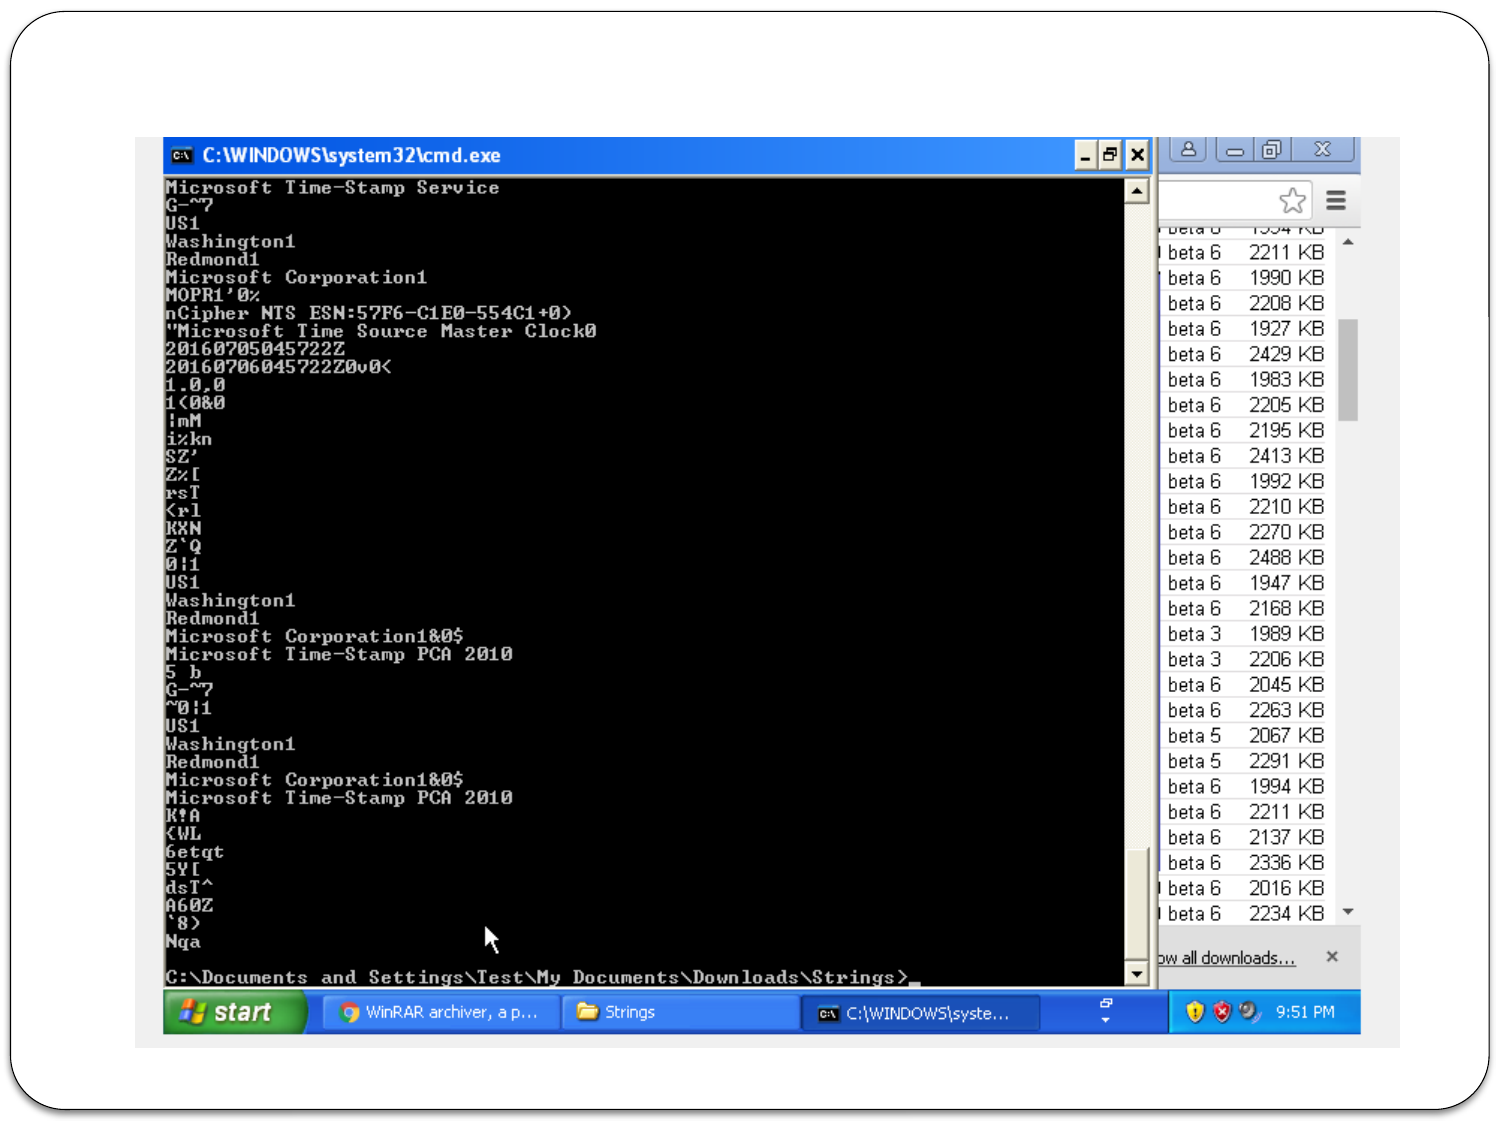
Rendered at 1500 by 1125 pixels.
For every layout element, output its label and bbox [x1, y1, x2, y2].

list [135, 136, 1400, 1049]
